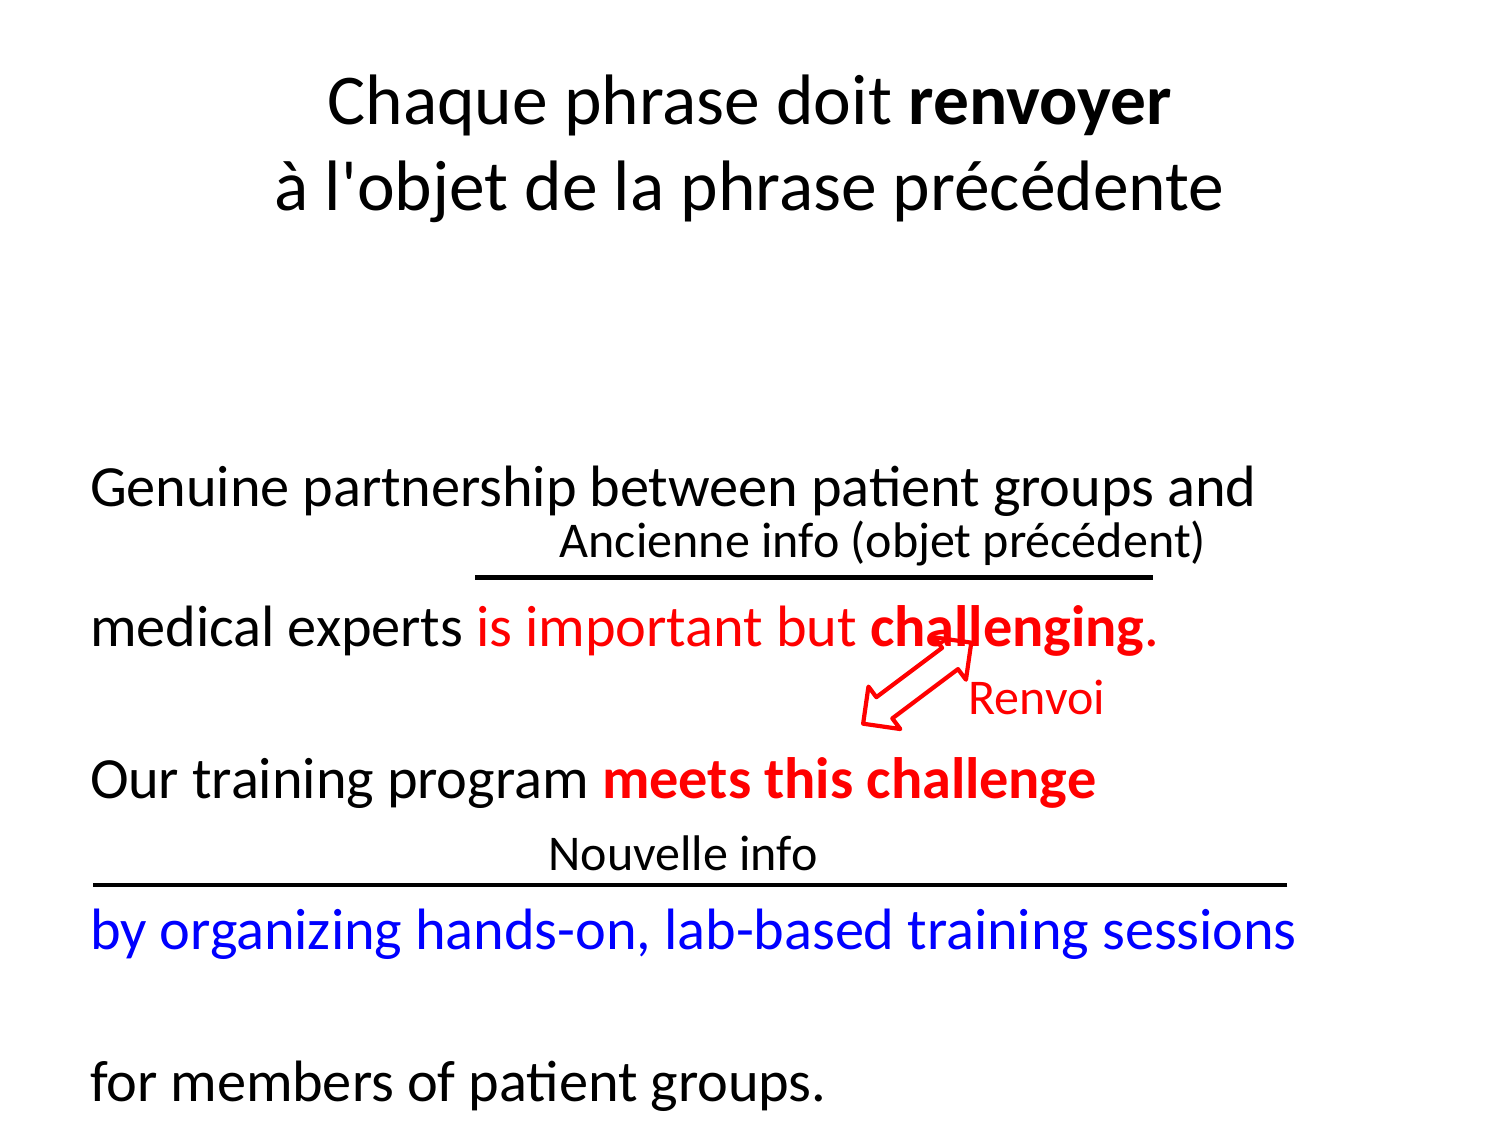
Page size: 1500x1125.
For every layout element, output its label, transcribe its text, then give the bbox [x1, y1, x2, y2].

text_box Genuine partnership between patient groups and medical experts is important but challenging. Our training program meets this challenge by organizing hands-on, lab-based training sessions for members of patient groups. [75, 370, 1358, 1094]
text_box Nouvelle info [533, 813, 933, 884]
text_box [861, 635, 974, 732]
text_box Ancienne info (objet précédent) [544, 500, 1233, 576]
text_box Renvoi [953, 657, 1182, 732]
title Chaque phrase doit renvoyer à l'objet de la phrase précédente [0, 45, 1500, 233]
